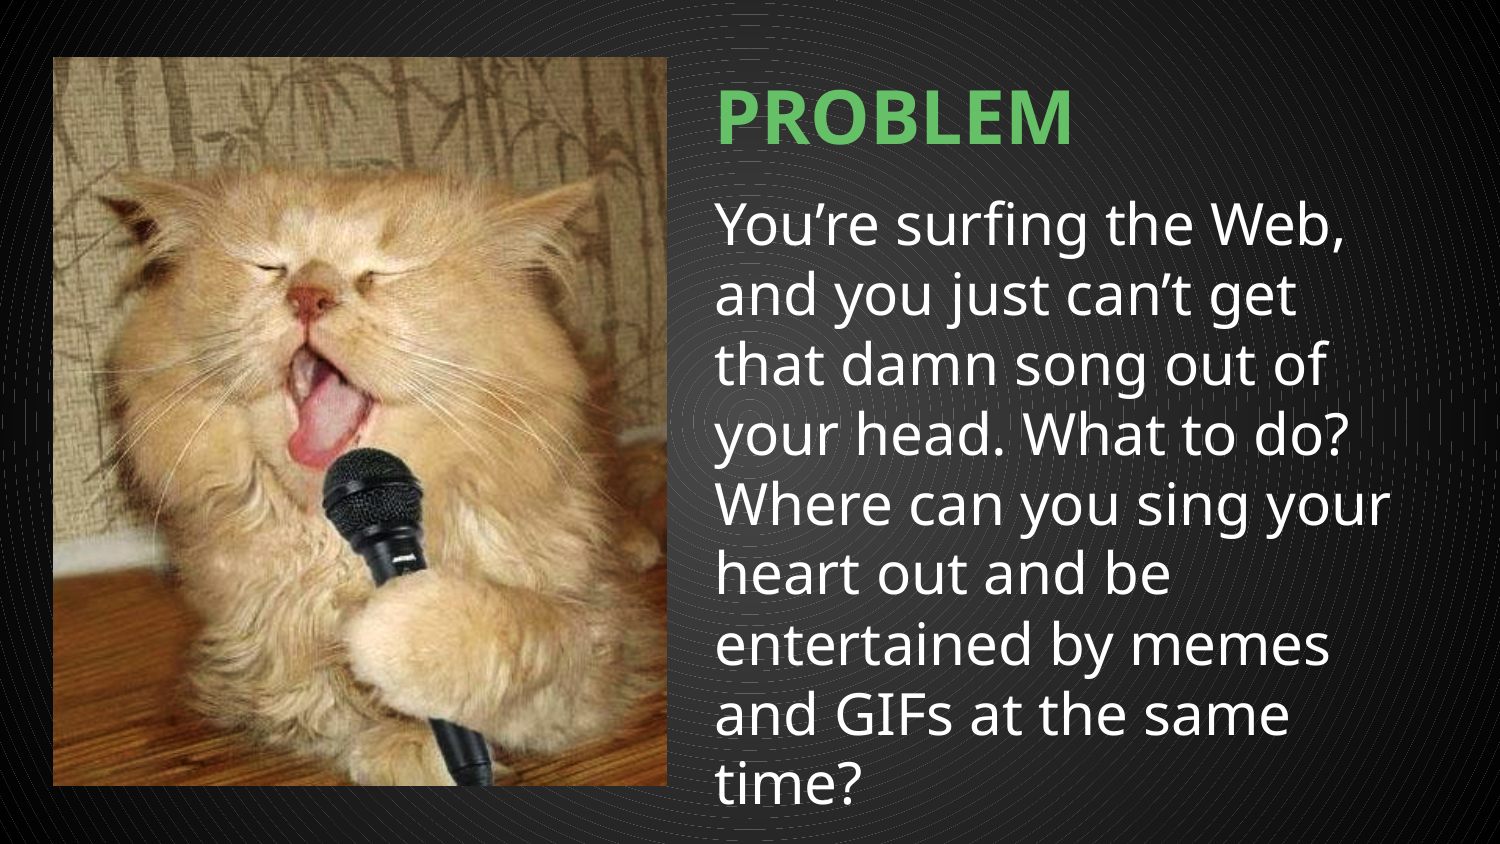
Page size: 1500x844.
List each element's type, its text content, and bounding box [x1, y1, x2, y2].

picture [53, 57, 667, 787]
list You’re surfing the Web, and you just can’t get that damn song out of your head. What to do? Where can you sing your heart out and be entertained by memes and GIFs at the same time? [699, 171, 1425, 783]
title PROBLEM [699, 33, 1425, 171]
